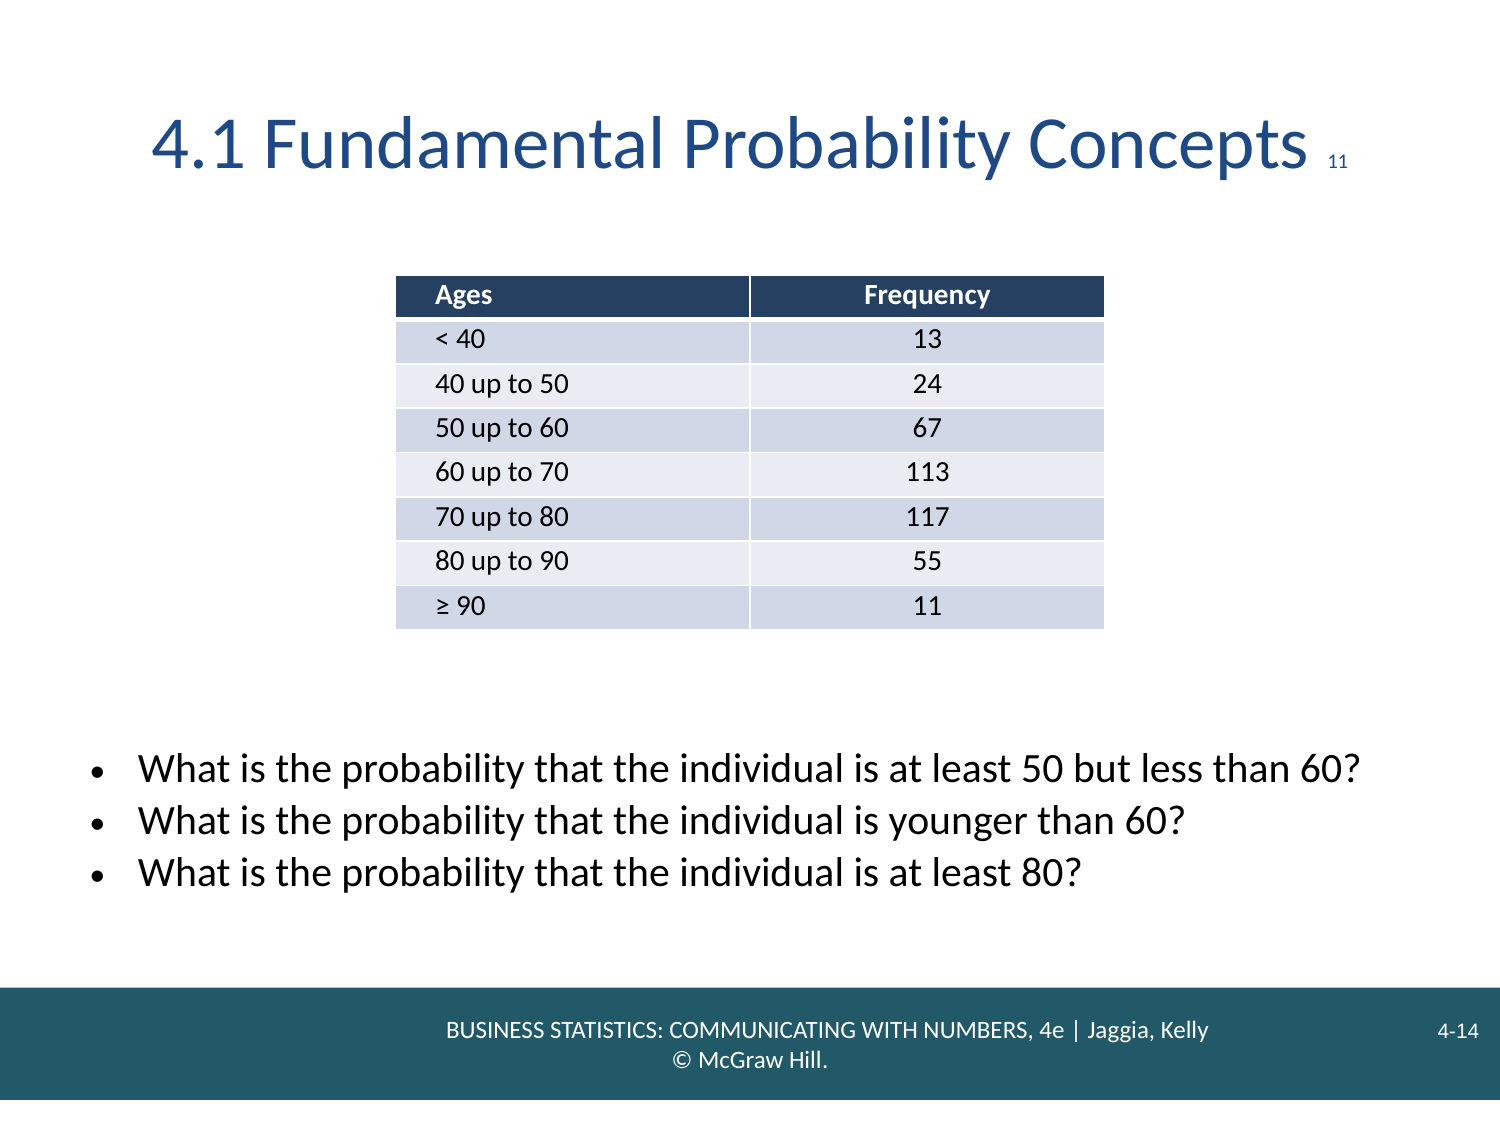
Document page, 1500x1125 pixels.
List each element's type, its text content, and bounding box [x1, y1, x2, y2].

table_cell 113 [751, 453, 1104, 496]
table_cell 60 up to 70 [396, 453, 749, 496]
title 4.1 Fundamental Probability Concepts 11 [75, 45, 1425, 233]
table_cell 80 up to 90 [396, 542, 749, 585]
table_cell 40 up to 50 [396, 365, 749, 407]
table_cell ≥ 90 [396, 586, 749, 629]
table_cell 55 [751, 542, 1104, 585]
table_header Ages [396, 276, 749, 317]
table_cell 67 [751, 409, 1104, 452]
table_cell 11 [751, 586, 1104, 629]
table_header Frequency [751, 276, 1104, 317]
table_cell 24 [751, 365, 1104, 407]
table_cell 50 up to 60 [396, 409, 749, 452]
table_cell 70 up to 80 [396, 498, 749, 540]
list What is the probability that the individual is at least 50 but less than 60? What is the probability that the individual is younger than 60? What is the probability that the individual is at least 80? [75, 743, 1463, 938]
table_cell < 40 [396, 322, 749, 363]
table_cell 117 [751, 498, 1104, 540]
table_cell 13 [751, 322, 1104, 363]
